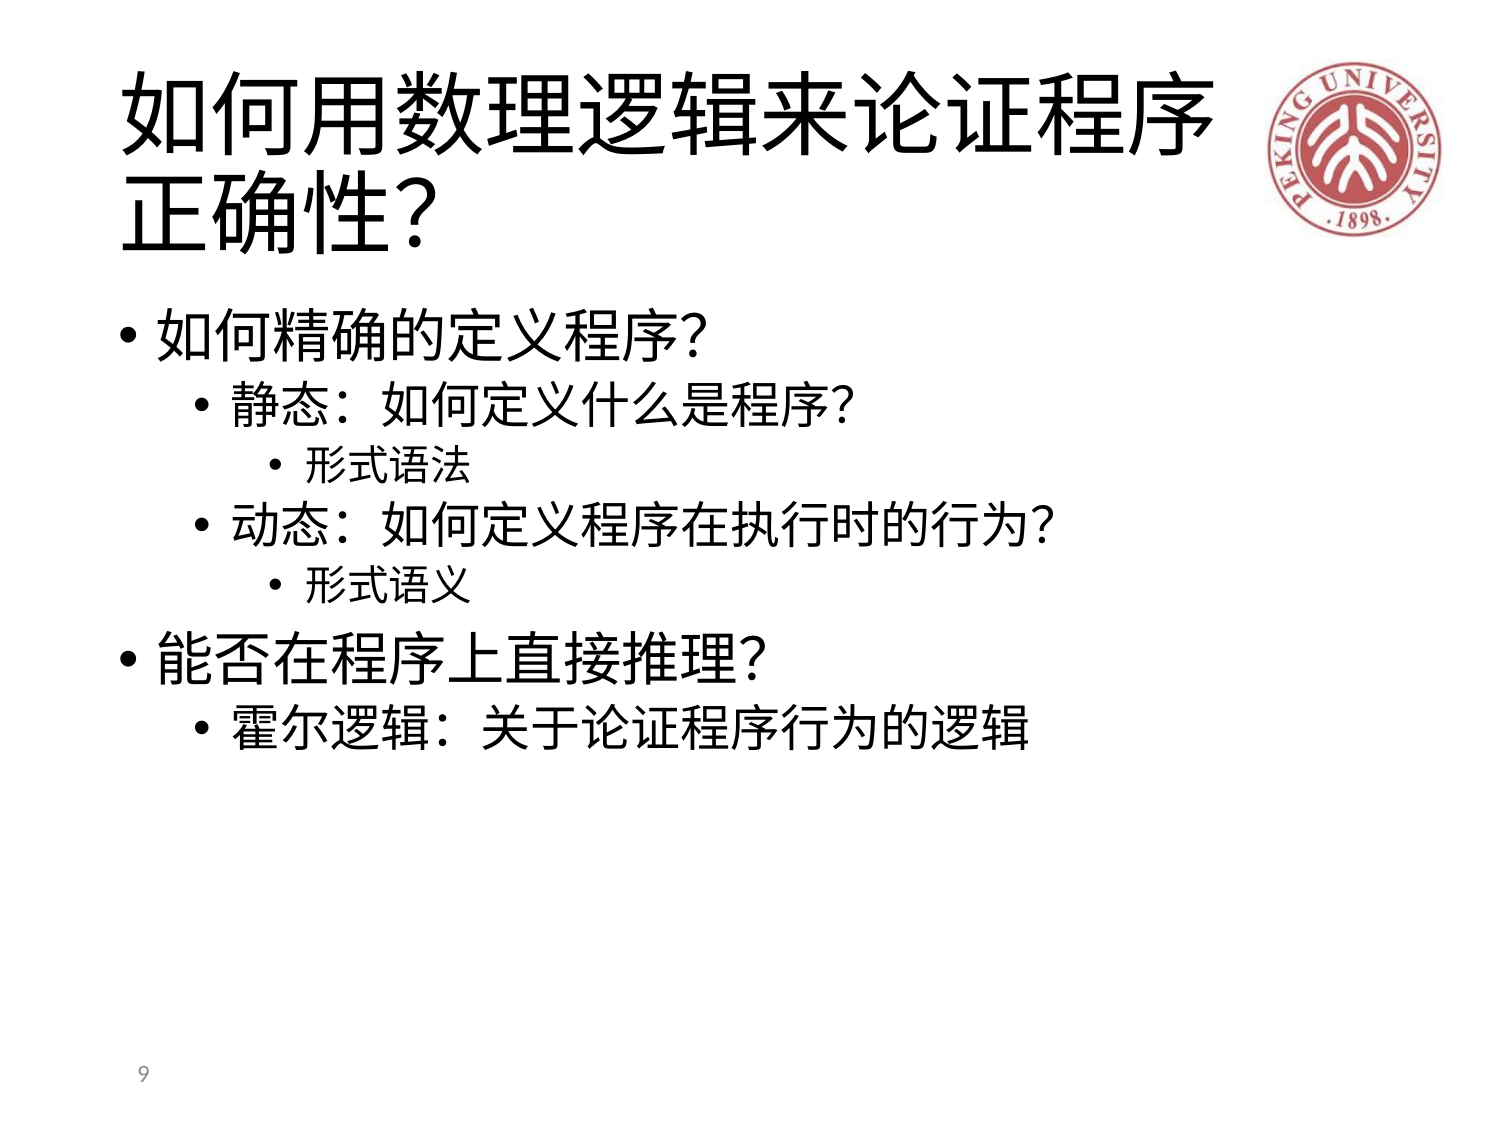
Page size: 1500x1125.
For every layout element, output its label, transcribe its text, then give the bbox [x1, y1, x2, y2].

slide_number 9 [103, 1042, 165, 1103]
list 如何精确的定义程序？ 静态：如何定义什么是程序？ 形式语法 动态：如何定义程序在执行时的行为？ 形式语义 能否在程序上直接推理？ 霍尔逻辑：关于论证程序行为的逻辑 [103, 299, 1397, 1014]
title 如何用数理逻辑来论证程序正确性？ [103, 59, 1236, 278]
